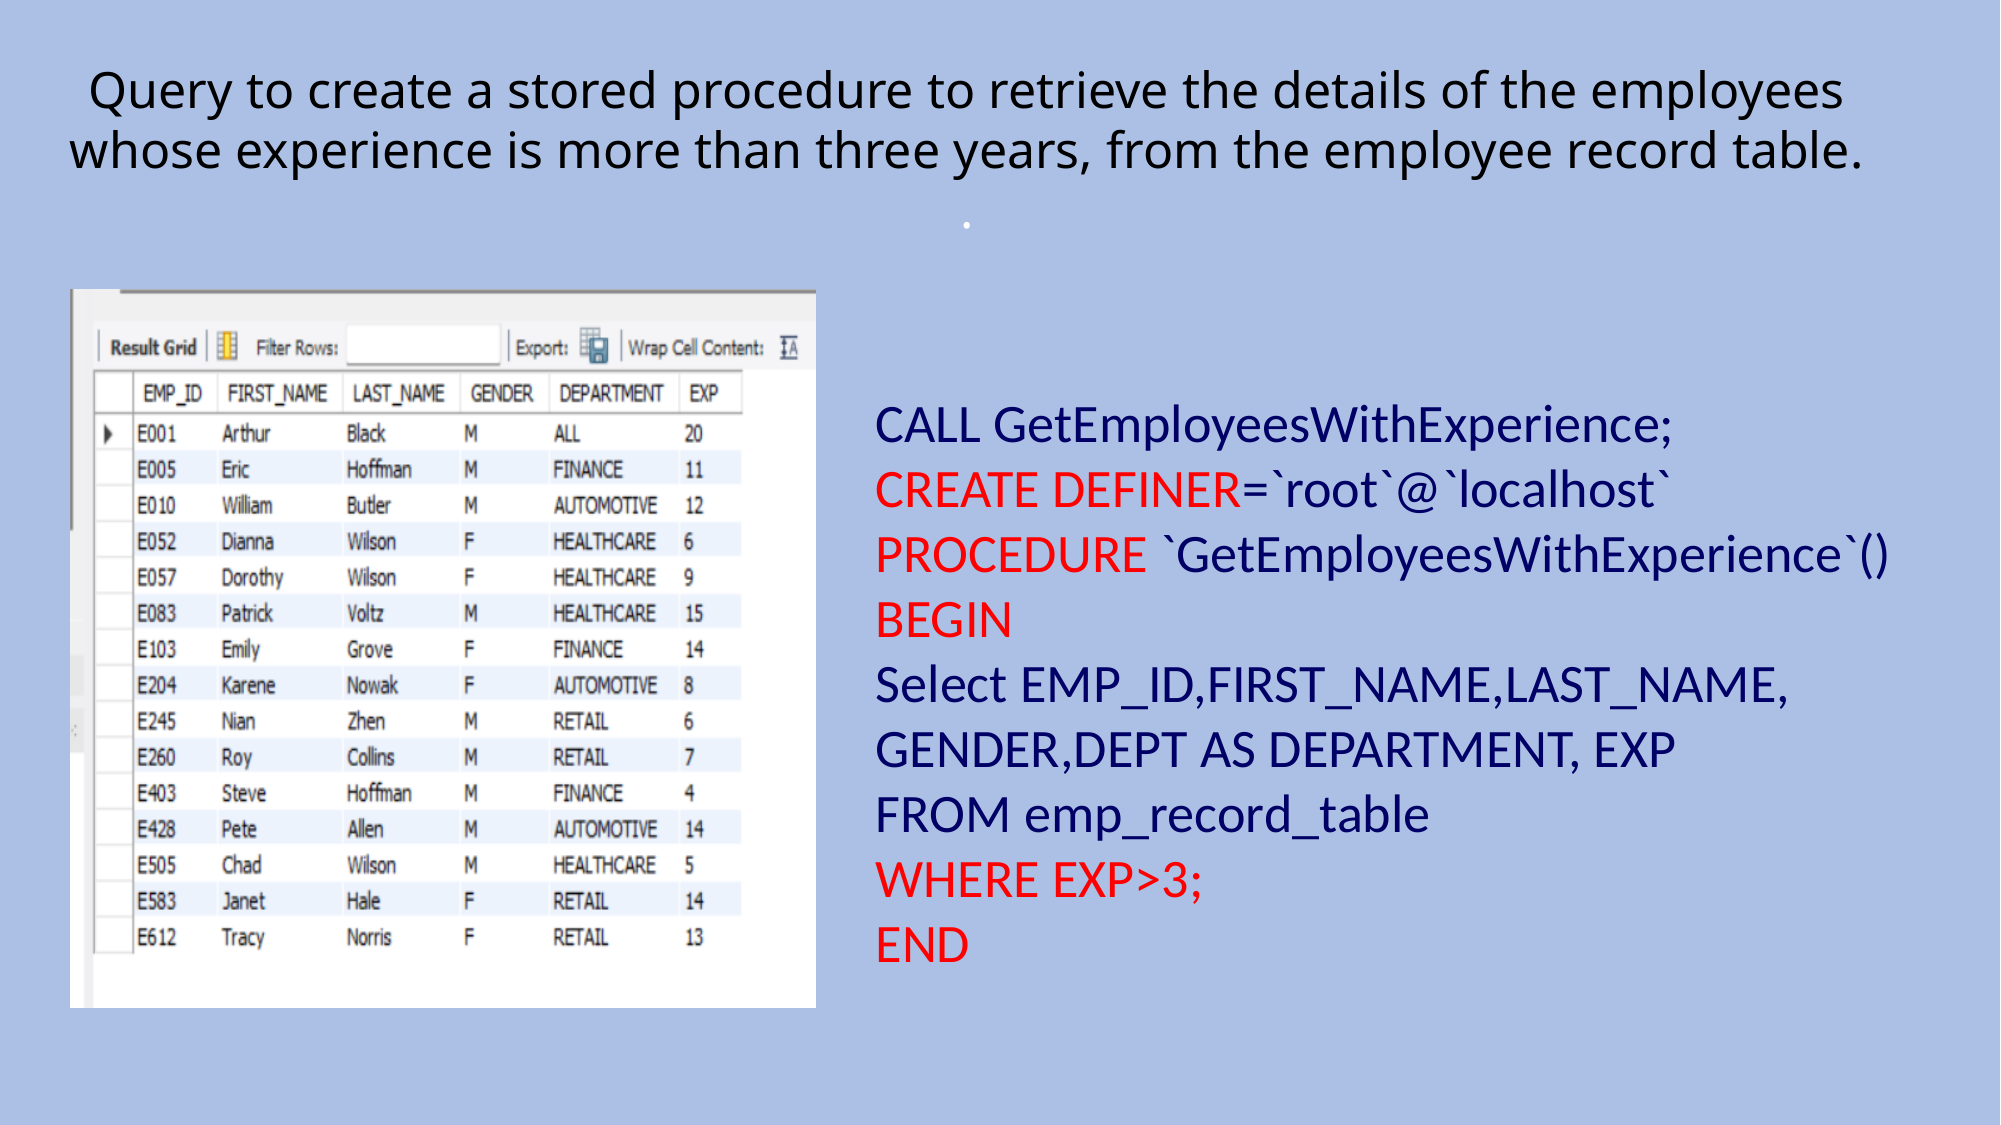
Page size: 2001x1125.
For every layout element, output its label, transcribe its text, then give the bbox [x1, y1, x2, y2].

picture [70, 289, 816, 1008]
text_box CALL GetEmployeesWithExperience; [860, 380, 1861, 445]
text_box Query to create a stored procedure to retrieve the details of the employees whose experience is more than three years, from the employee record table. . [29, 36, 1906, 260]
text_box CREATE DEFINER=`root`@`localhost` PROCEDURE `GetEmployeesWithExperience`() BEGIN Select EMP_ID,FIRST_NAME,LAST_NAME, GENDER,DEPT AS DEPARTMENT, EXP FROM emp_record_table WHERE EXP>3; END [860, 445, 1966, 981]
